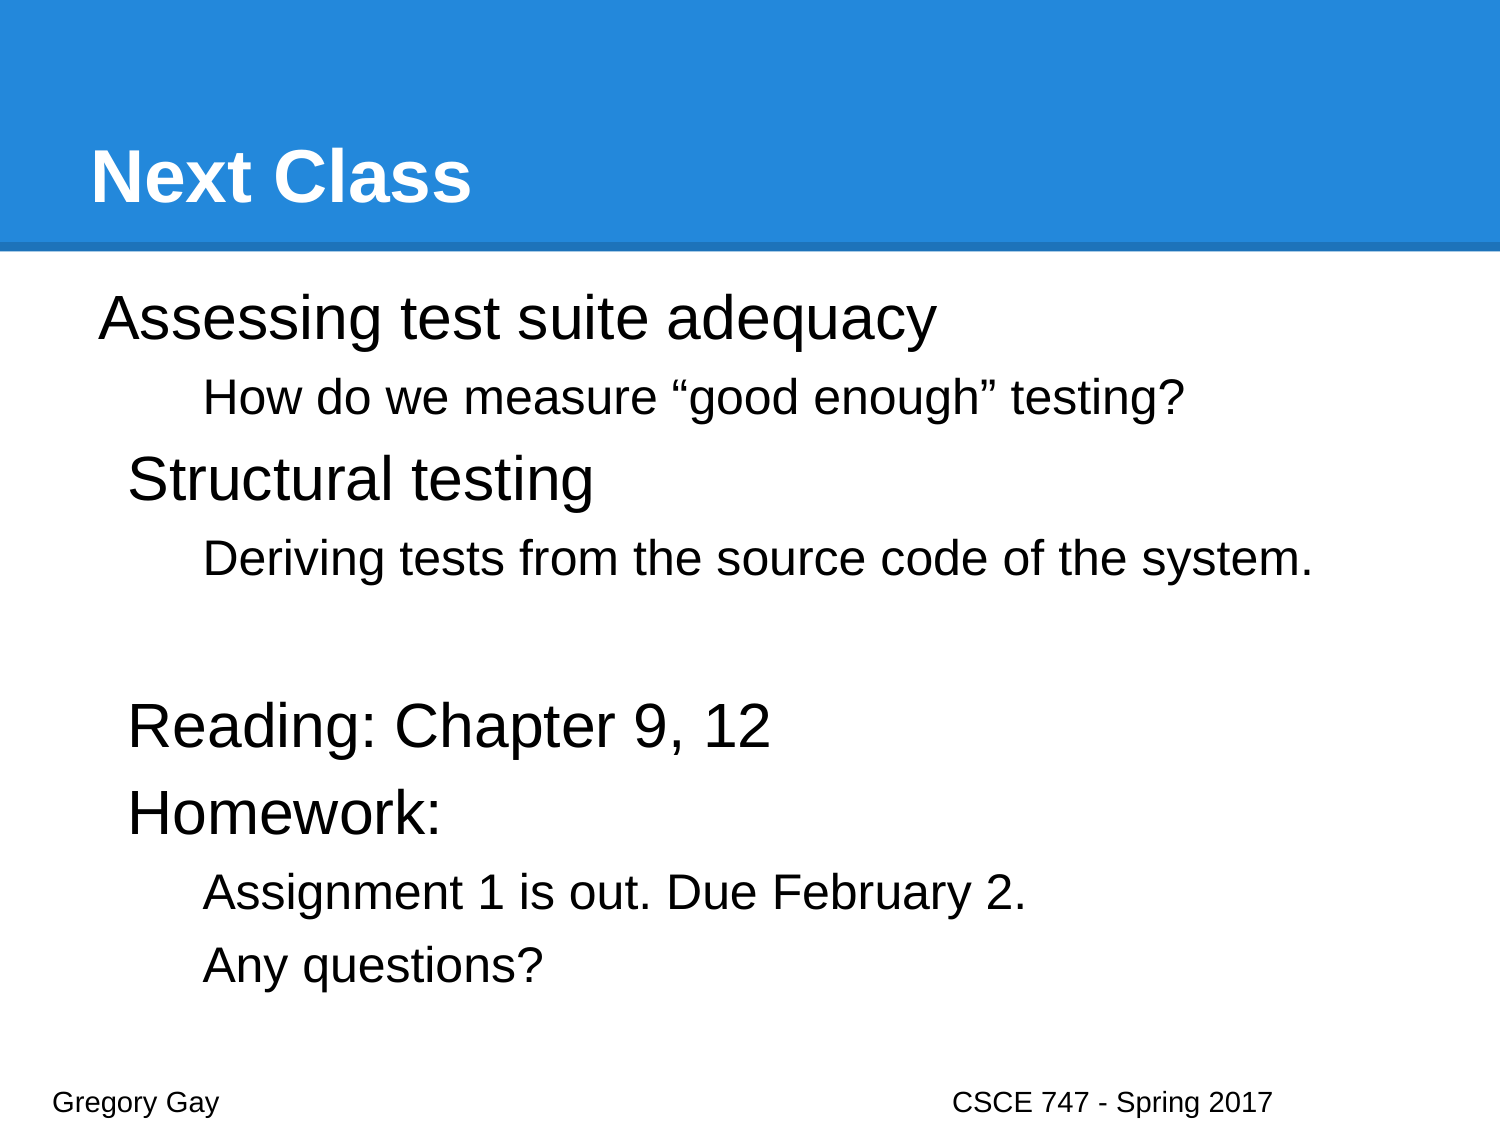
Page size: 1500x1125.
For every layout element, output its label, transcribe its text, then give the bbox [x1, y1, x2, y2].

title Next Class [75, 45, 1425, 233]
text_box Gregory Gay CSCE 747 - Spring 2017 42 [37, 1068, 1463, 1114]
list Assessing test suite adequacy How do we measure “good enough” testing? Structural testing Deriving tests from the source code of the system. Reading: Chapter 9, 12 Homework: Assignment 1 is out. Due February 2. Any questions? [75, 262, 1425, 1068]
